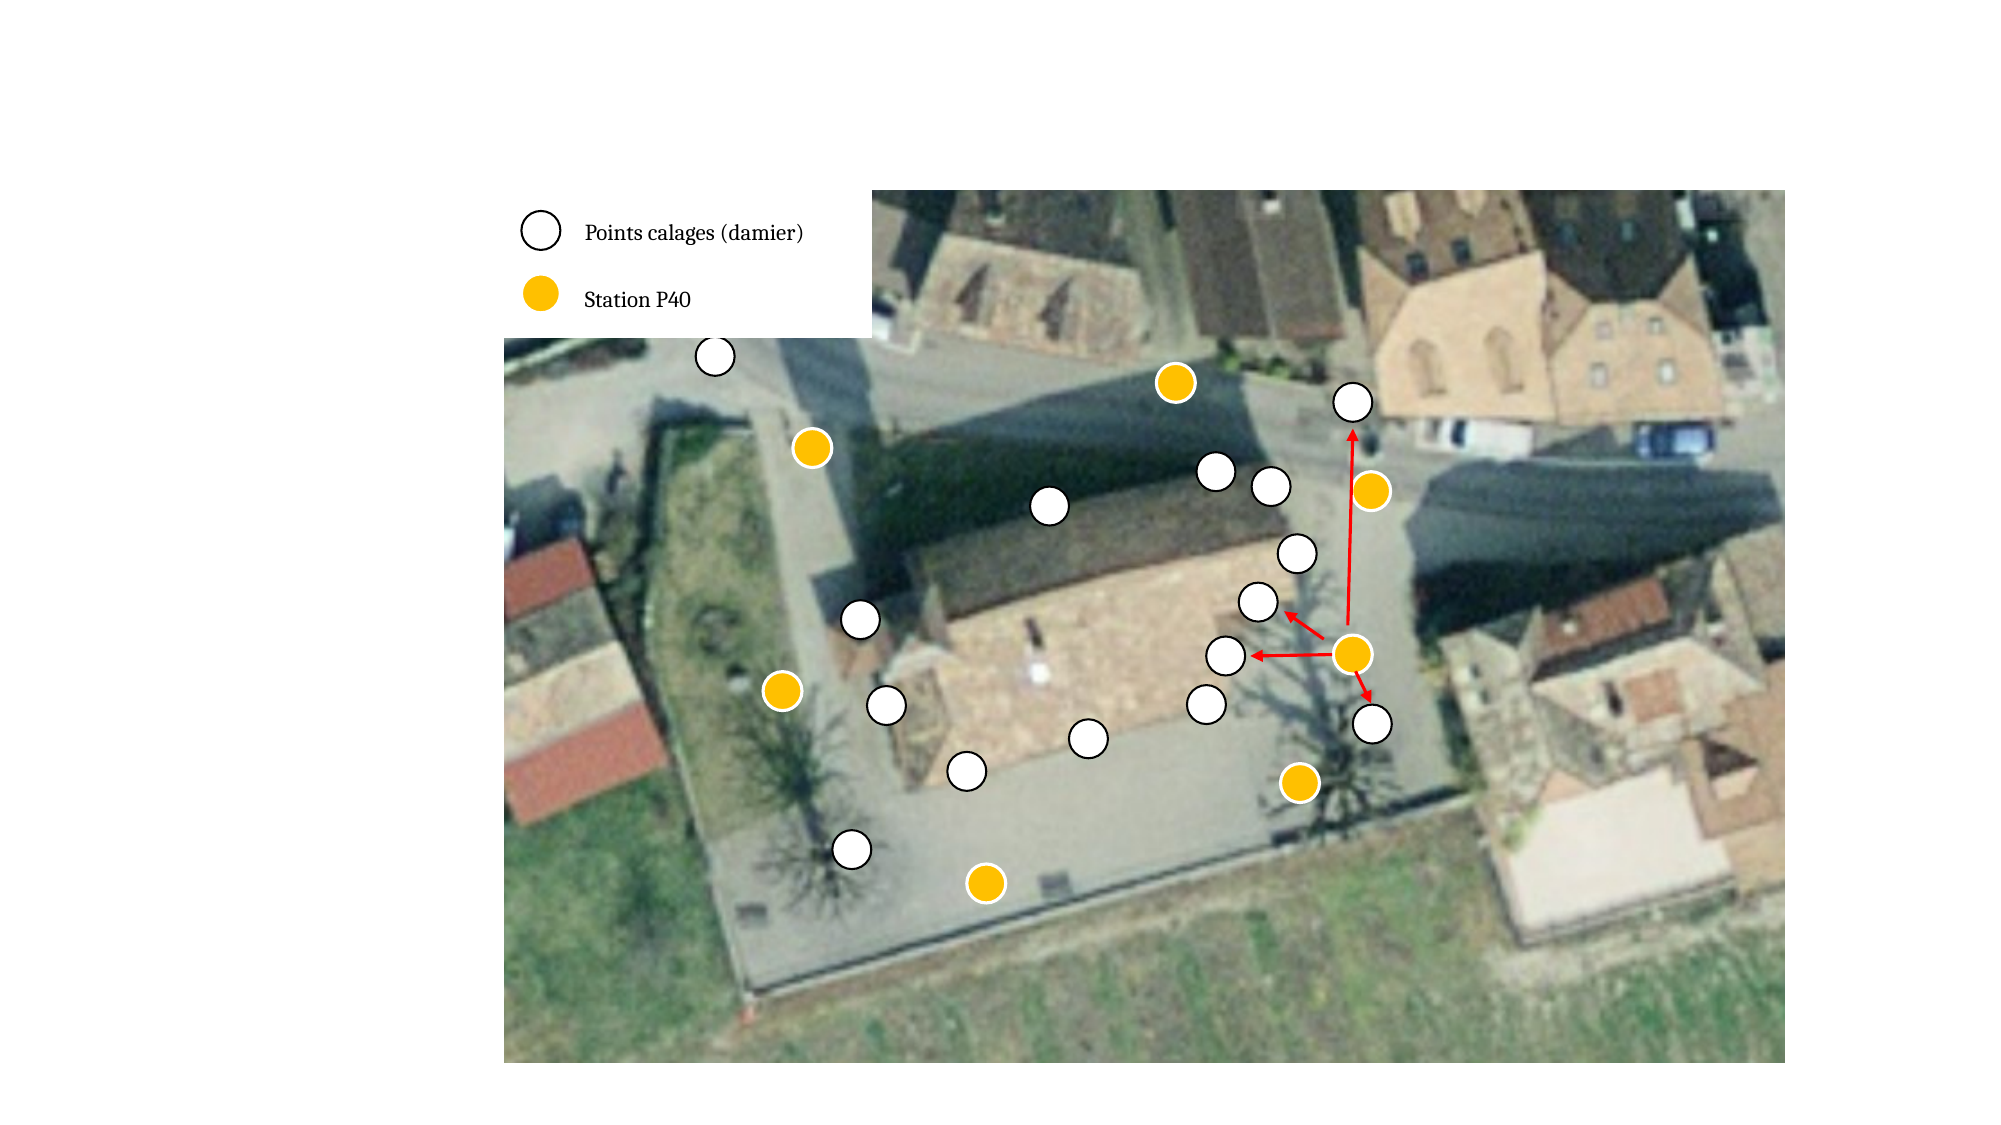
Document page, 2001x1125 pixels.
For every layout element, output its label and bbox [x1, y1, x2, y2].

text_box [1284, 611, 1324, 640]
text_box [307, 142, 1804, 1063]
text_box [1347, 428, 1353, 626]
text_box [1355, 671, 1372, 704]
